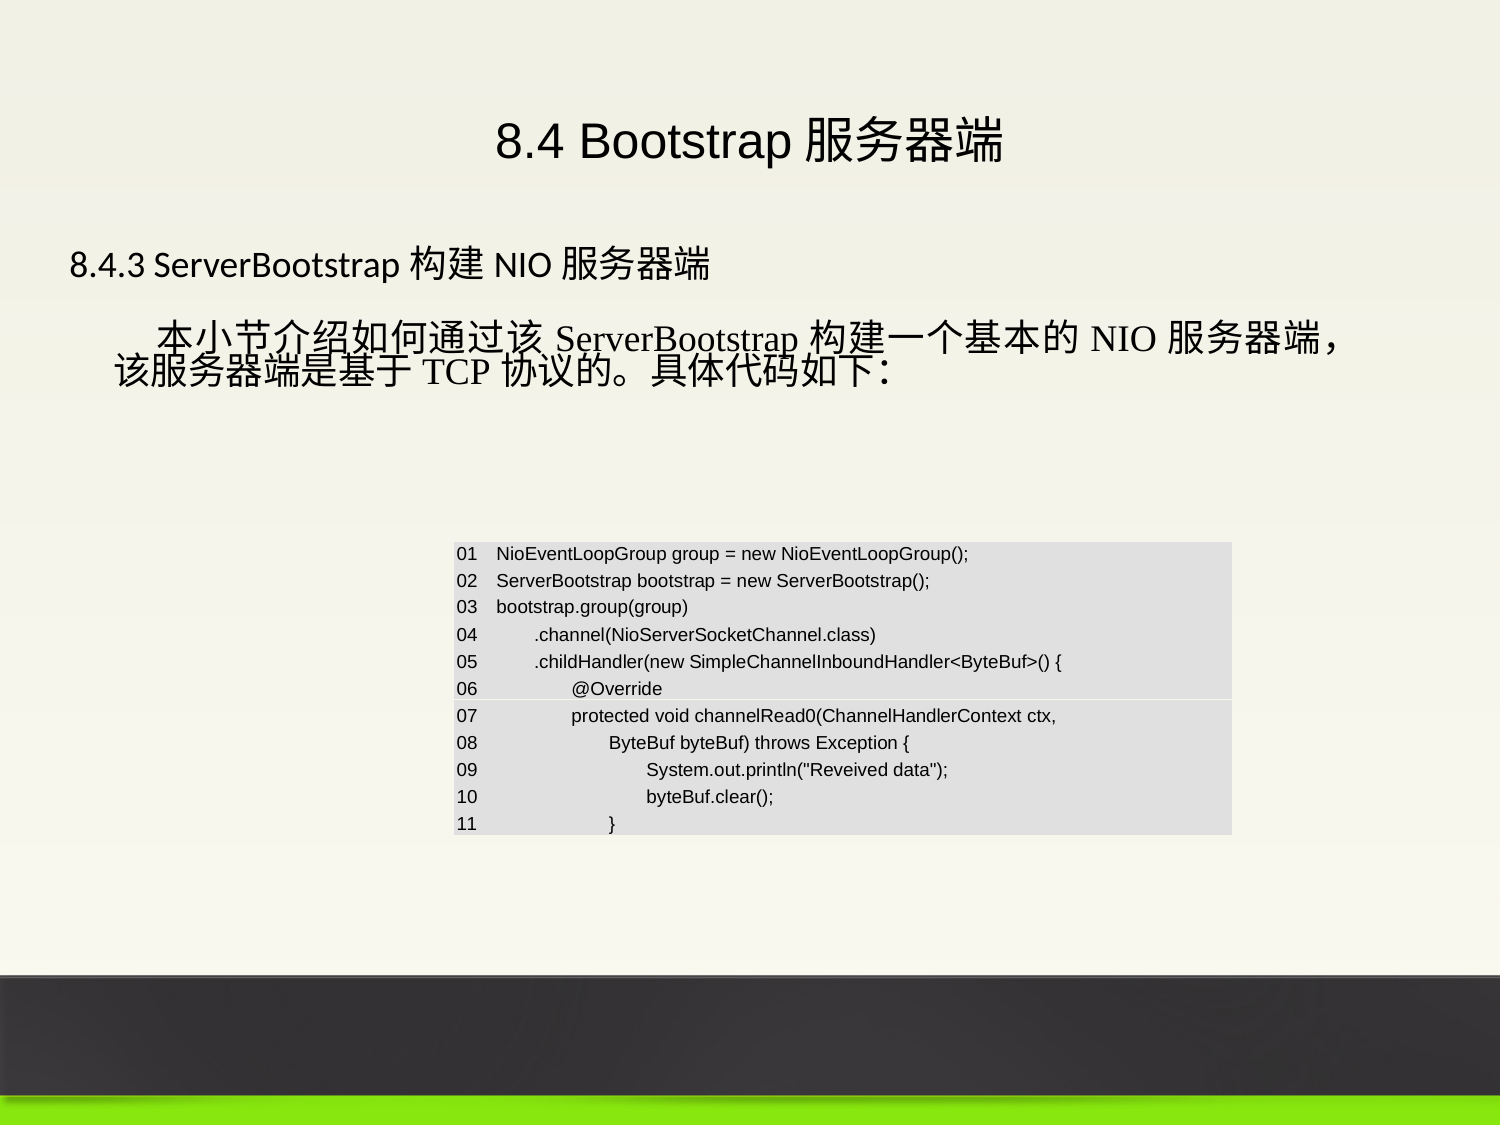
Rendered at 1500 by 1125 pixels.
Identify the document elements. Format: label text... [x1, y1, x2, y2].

picture [0, 0, 1500, 1125]
text_box 8.4.3 ServerBootstrap构建NIO服务器端 [54, 232, 1125, 293]
text_box 本小节介绍如何通过该ServerBootstrap构建一个基本的NIO服务器端，该服务器端是基于TCP协议的。具体代码如下： [54, 319, 1375, 400]
title 8.4 Bootstrap服务器端 [74, 44, 1426, 234]
